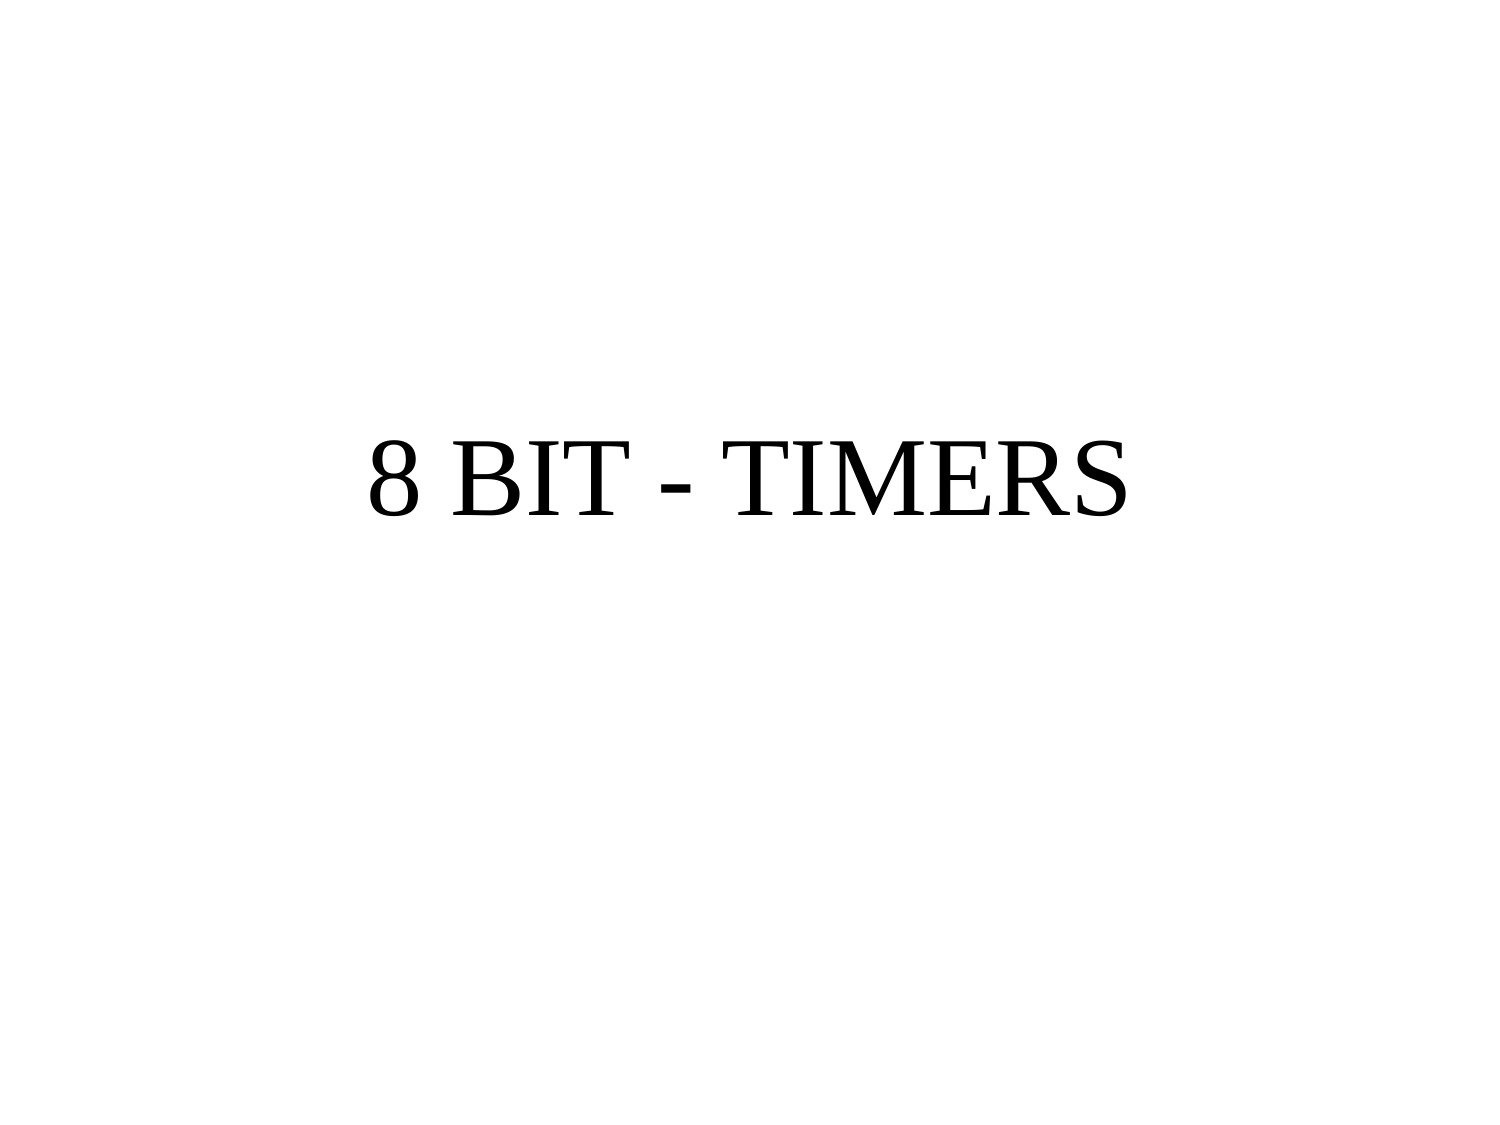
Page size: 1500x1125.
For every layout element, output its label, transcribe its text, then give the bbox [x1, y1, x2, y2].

title 8 BIT - TIMERS [112, 349, 1388, 591]
